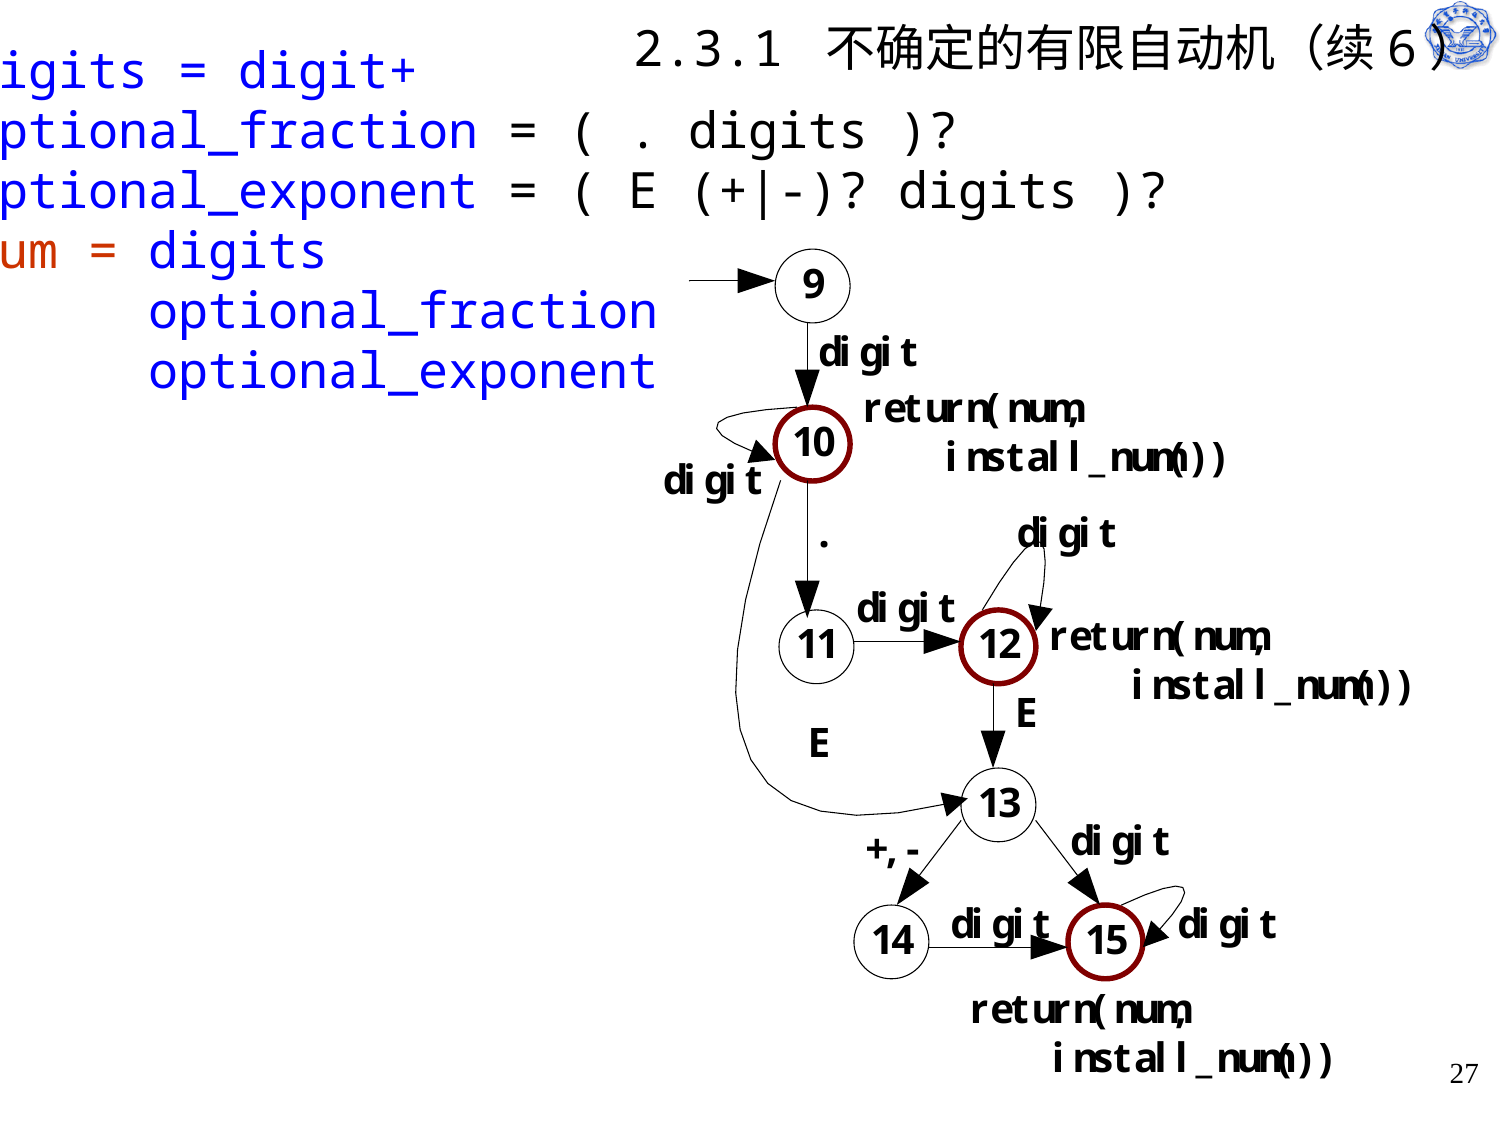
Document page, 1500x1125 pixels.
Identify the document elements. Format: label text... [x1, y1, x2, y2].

slide_number 27 [1181, 1046, 1495, 1122]
title 2.3.1 不确定的有限自动机（续6） [454, 2, 1495, 91]
picture [1423, 0, 1500, 70]
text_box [657, 243, 1424, 1090]
text_box digits = digit+ optional_fraction = ( . digits )? optional_exponent = ( E (+|-)? digits )? num = digits optional_fraction optional_exponent [0, 30, 1183, 406]
